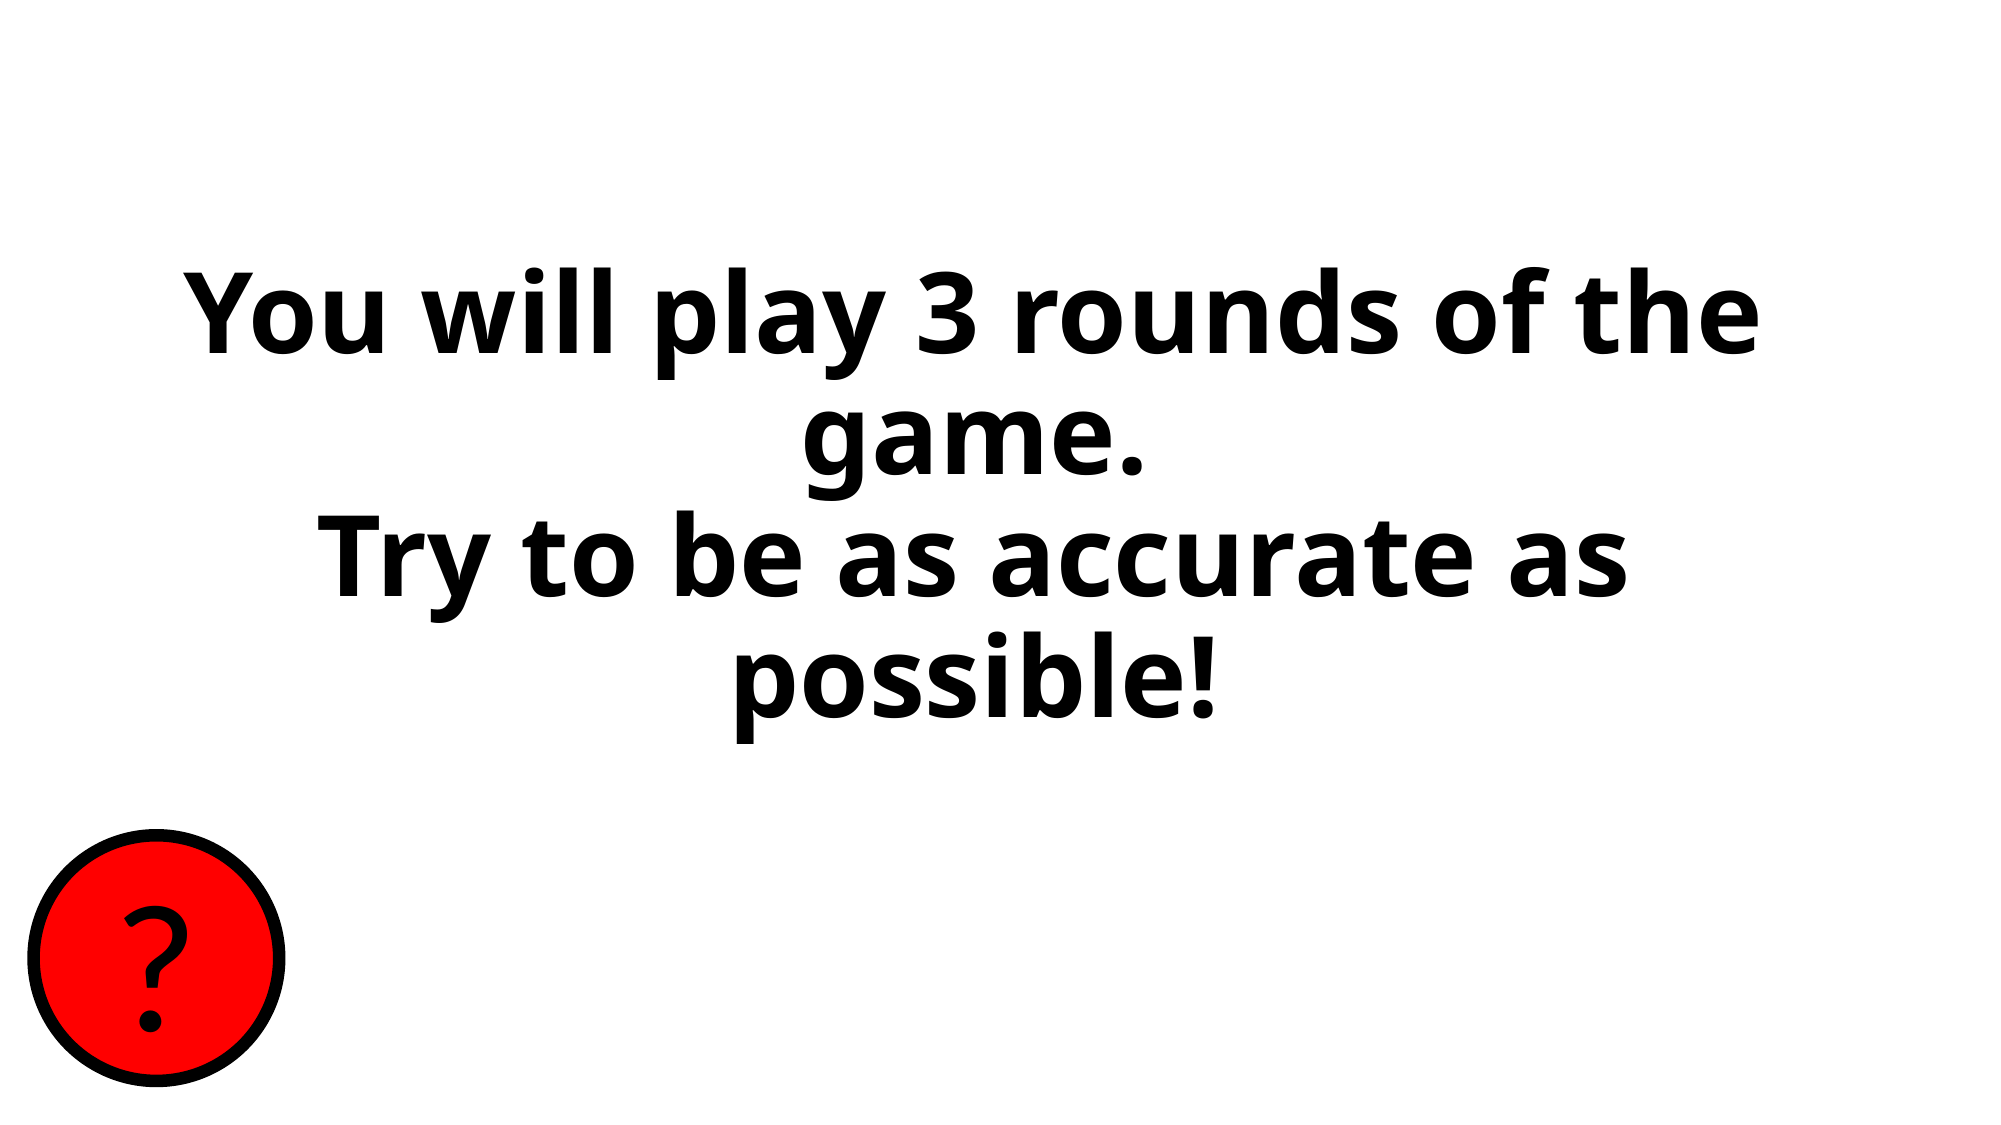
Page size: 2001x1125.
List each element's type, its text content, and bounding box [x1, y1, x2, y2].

title You will play 3 rounds of the game. Try to be as accurate as possible! [111, 458, 1837, 676]
text_box ? [32, 834, 281, 1082]
